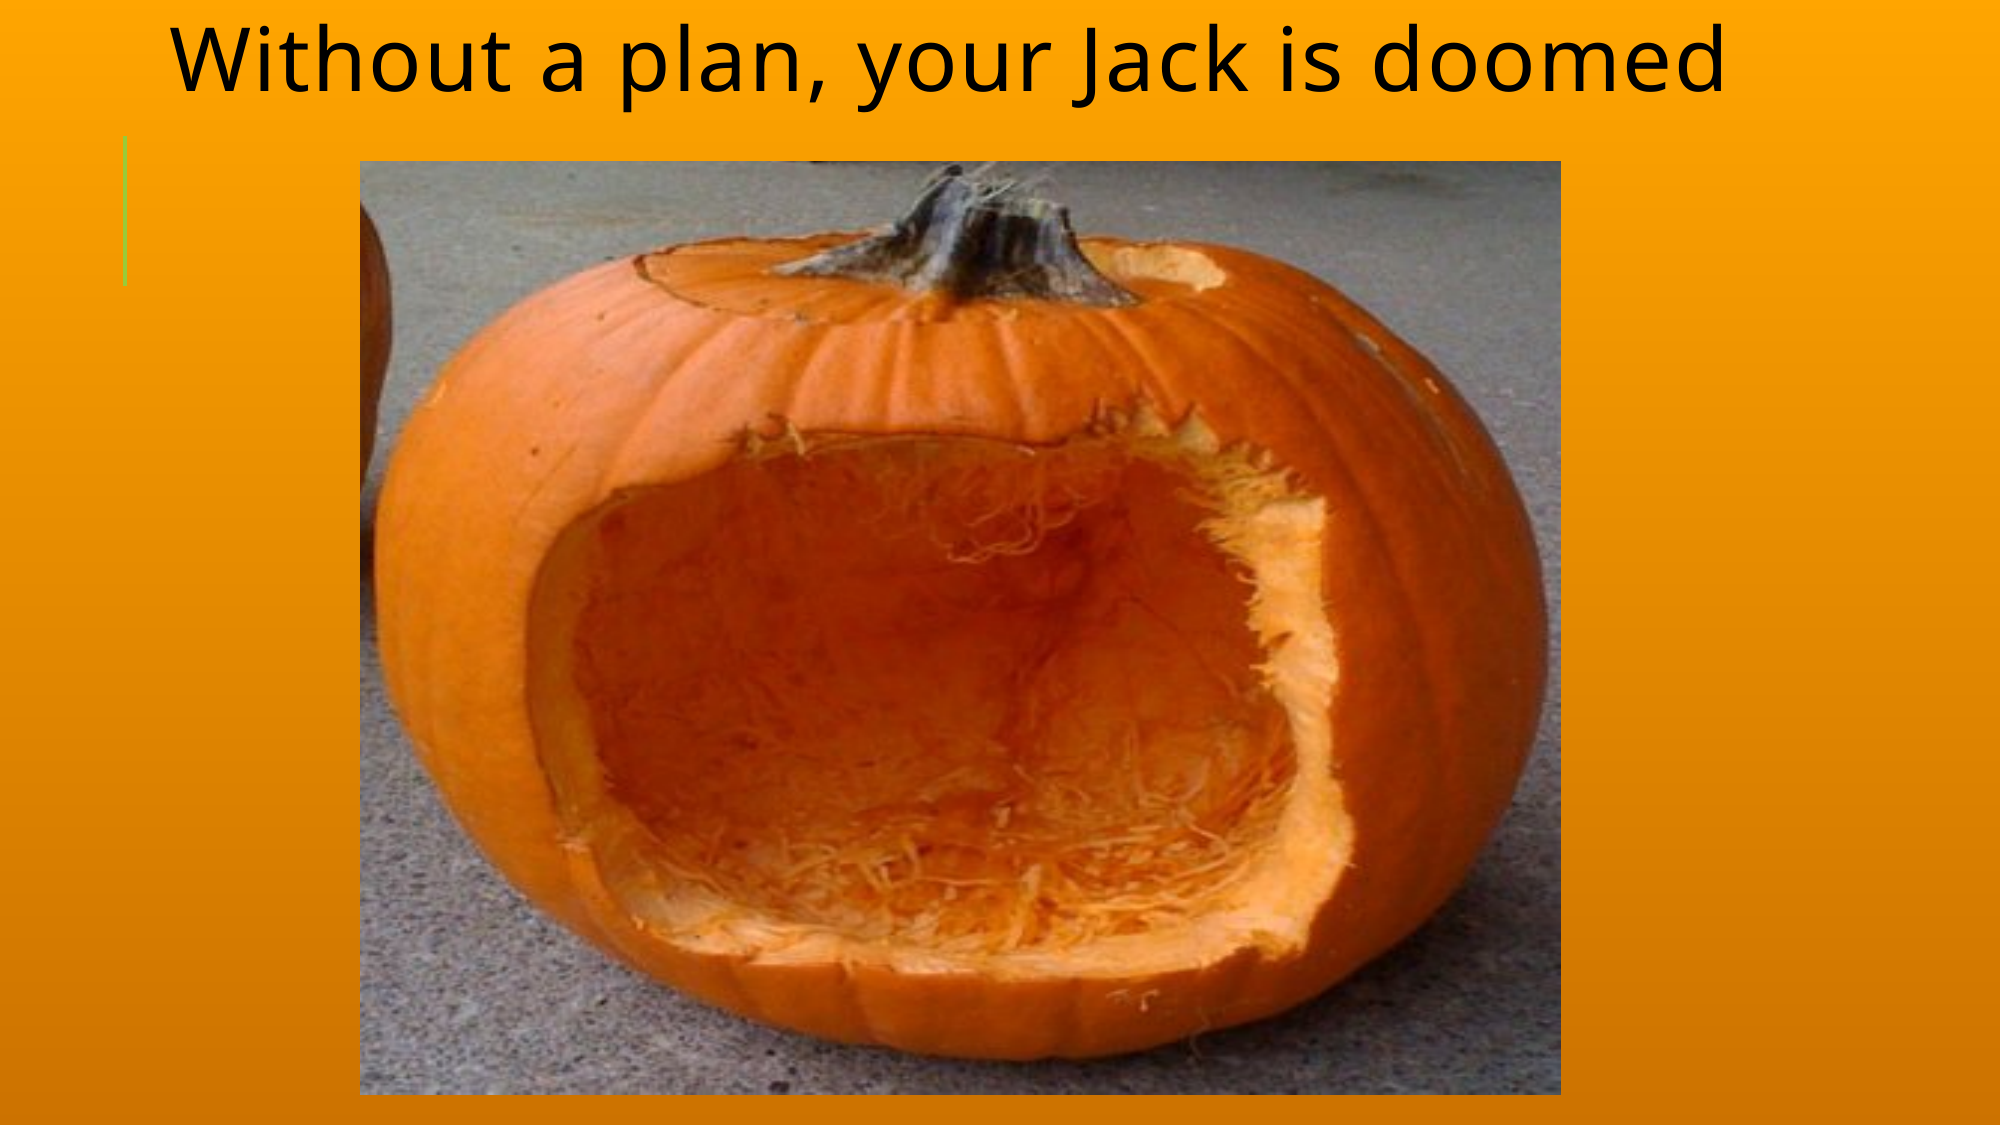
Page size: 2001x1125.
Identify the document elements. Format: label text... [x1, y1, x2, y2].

picture [359, 161, 1561, 1096]
title Without a plan, your Jack is doomed [154, 12, 1749, 121]
